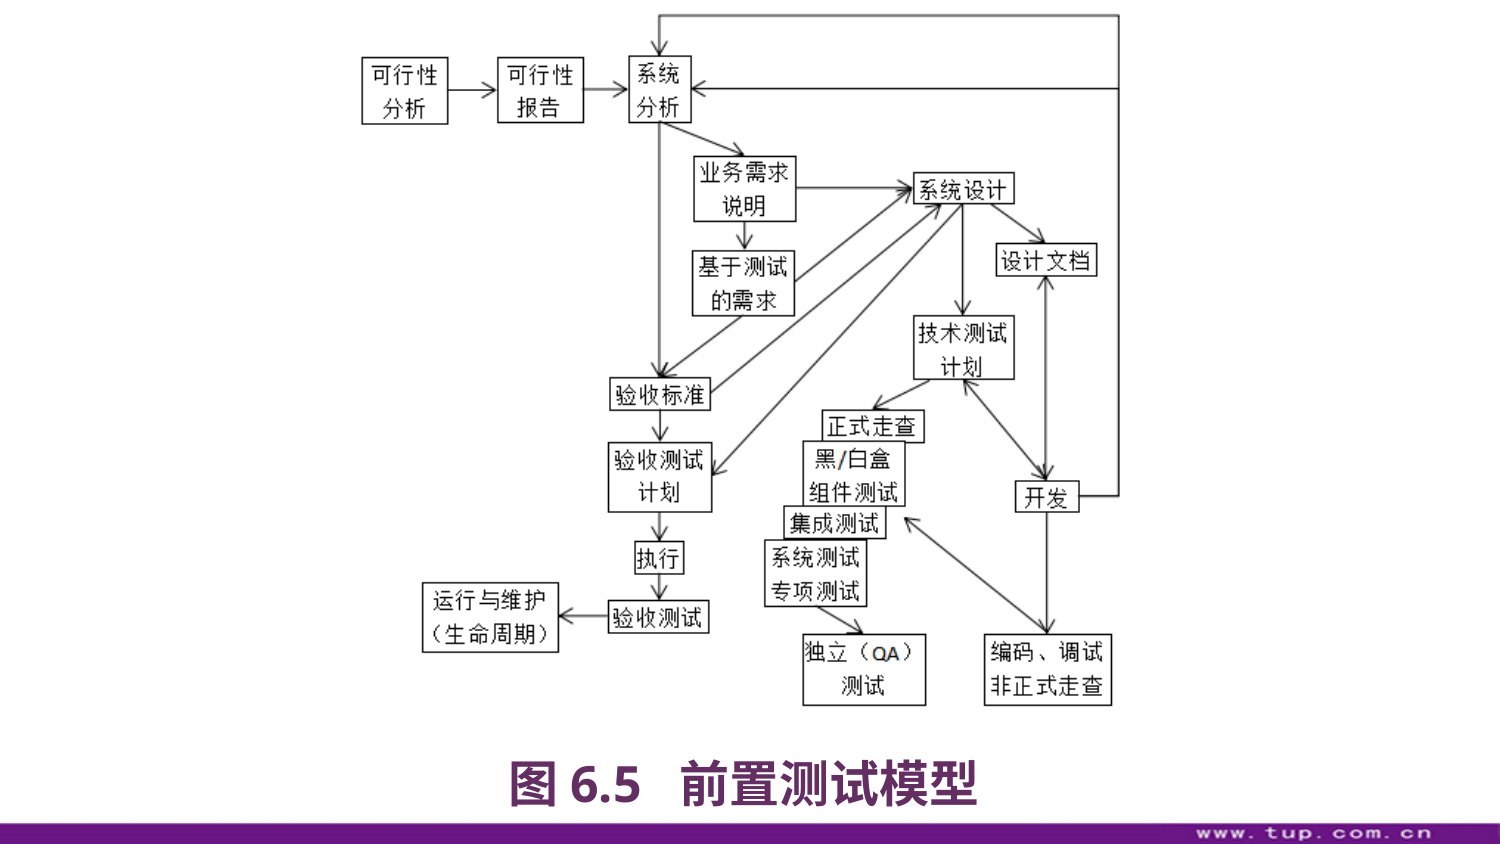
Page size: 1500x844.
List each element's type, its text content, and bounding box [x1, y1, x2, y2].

picture [0, 820, 1500, 844]
title 图6.5 前置测试模型 [294, 748, 1194, 819]
picture [344, 4, 1139, 721]
